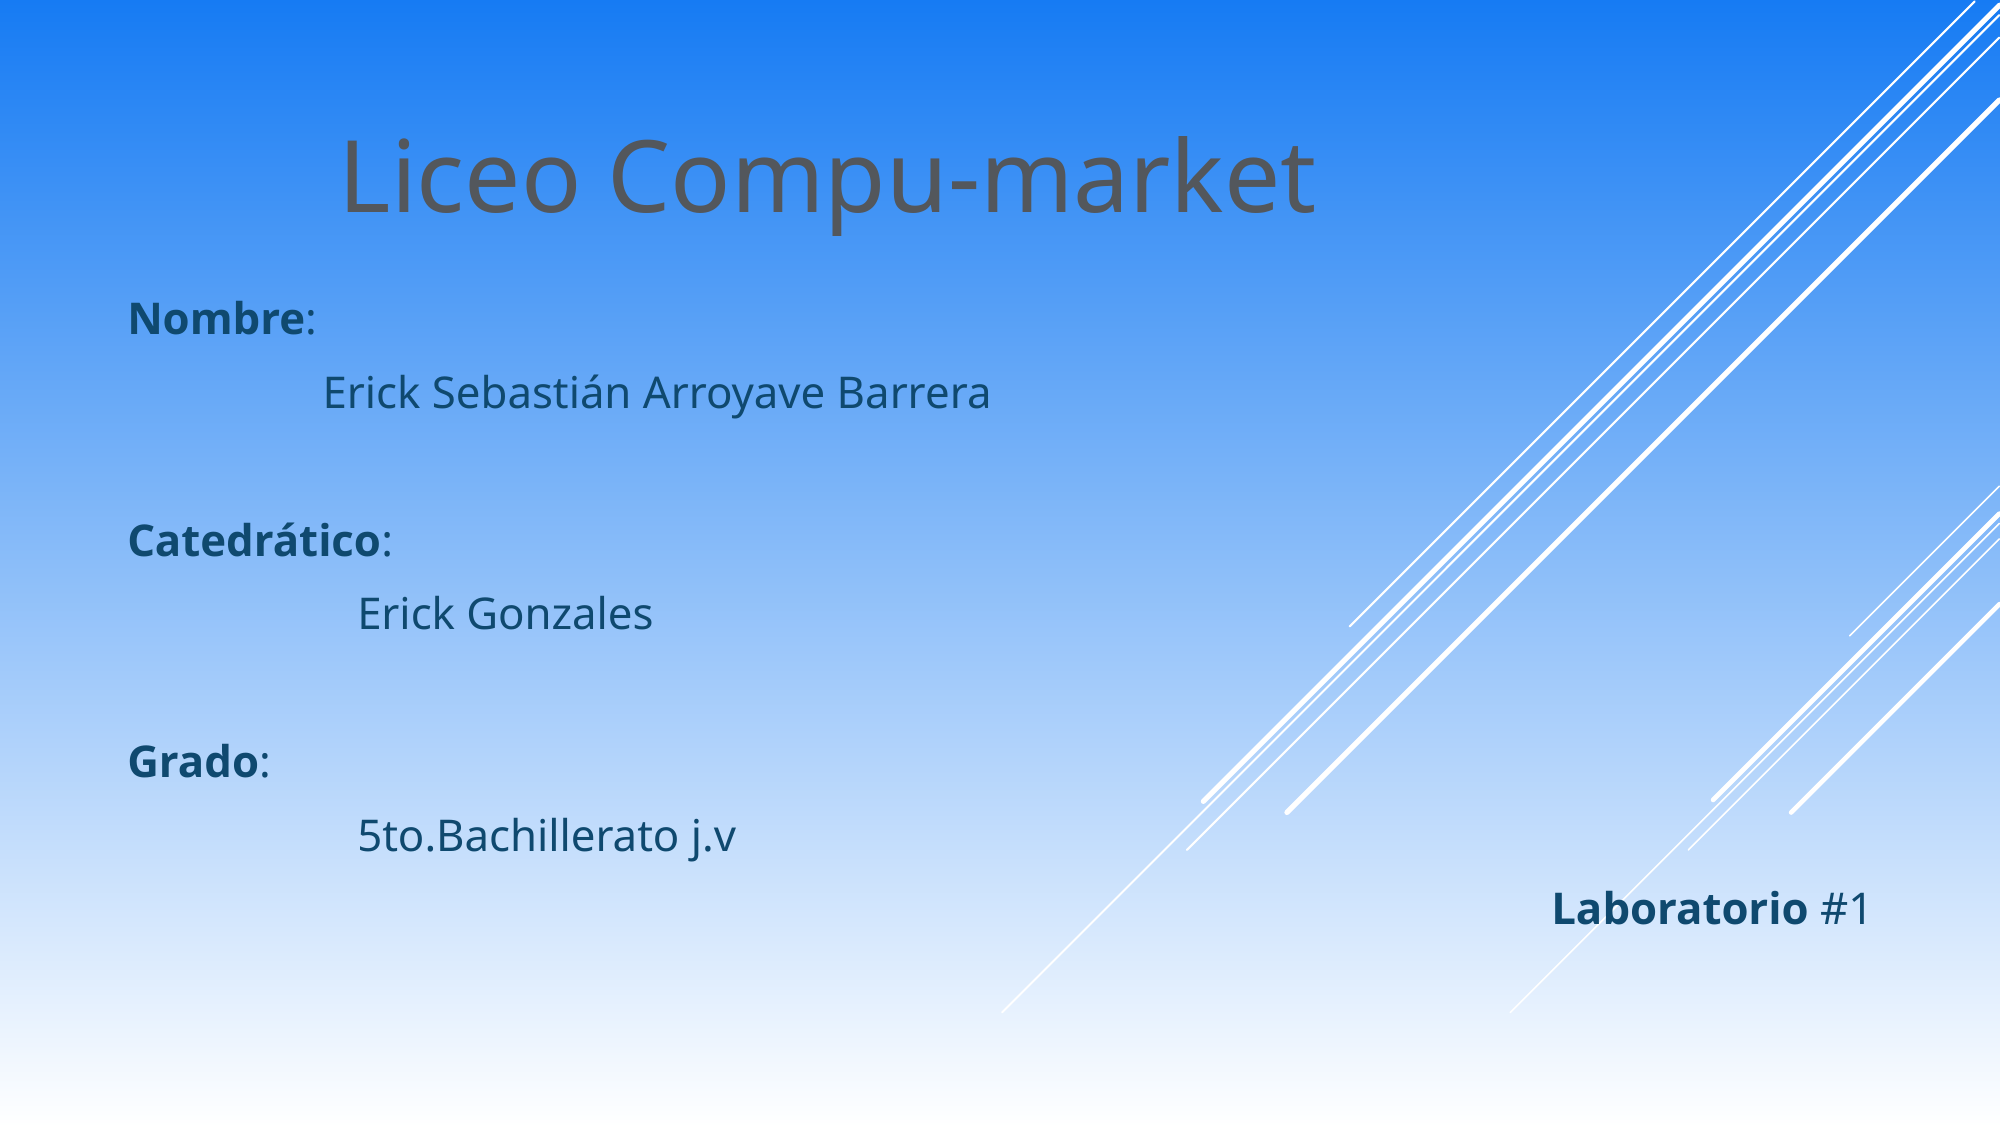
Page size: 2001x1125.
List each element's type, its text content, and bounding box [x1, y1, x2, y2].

title Liceo Compu-market [323, 63, 1484, 241]
subtitle Nombre: Erick Sebastián Arroyave Barrera Catedrático: Erick Gonzales Grado: 5to.Bachillerato j.v Laboratorio #1 [112, 283, 1889, 1057]
